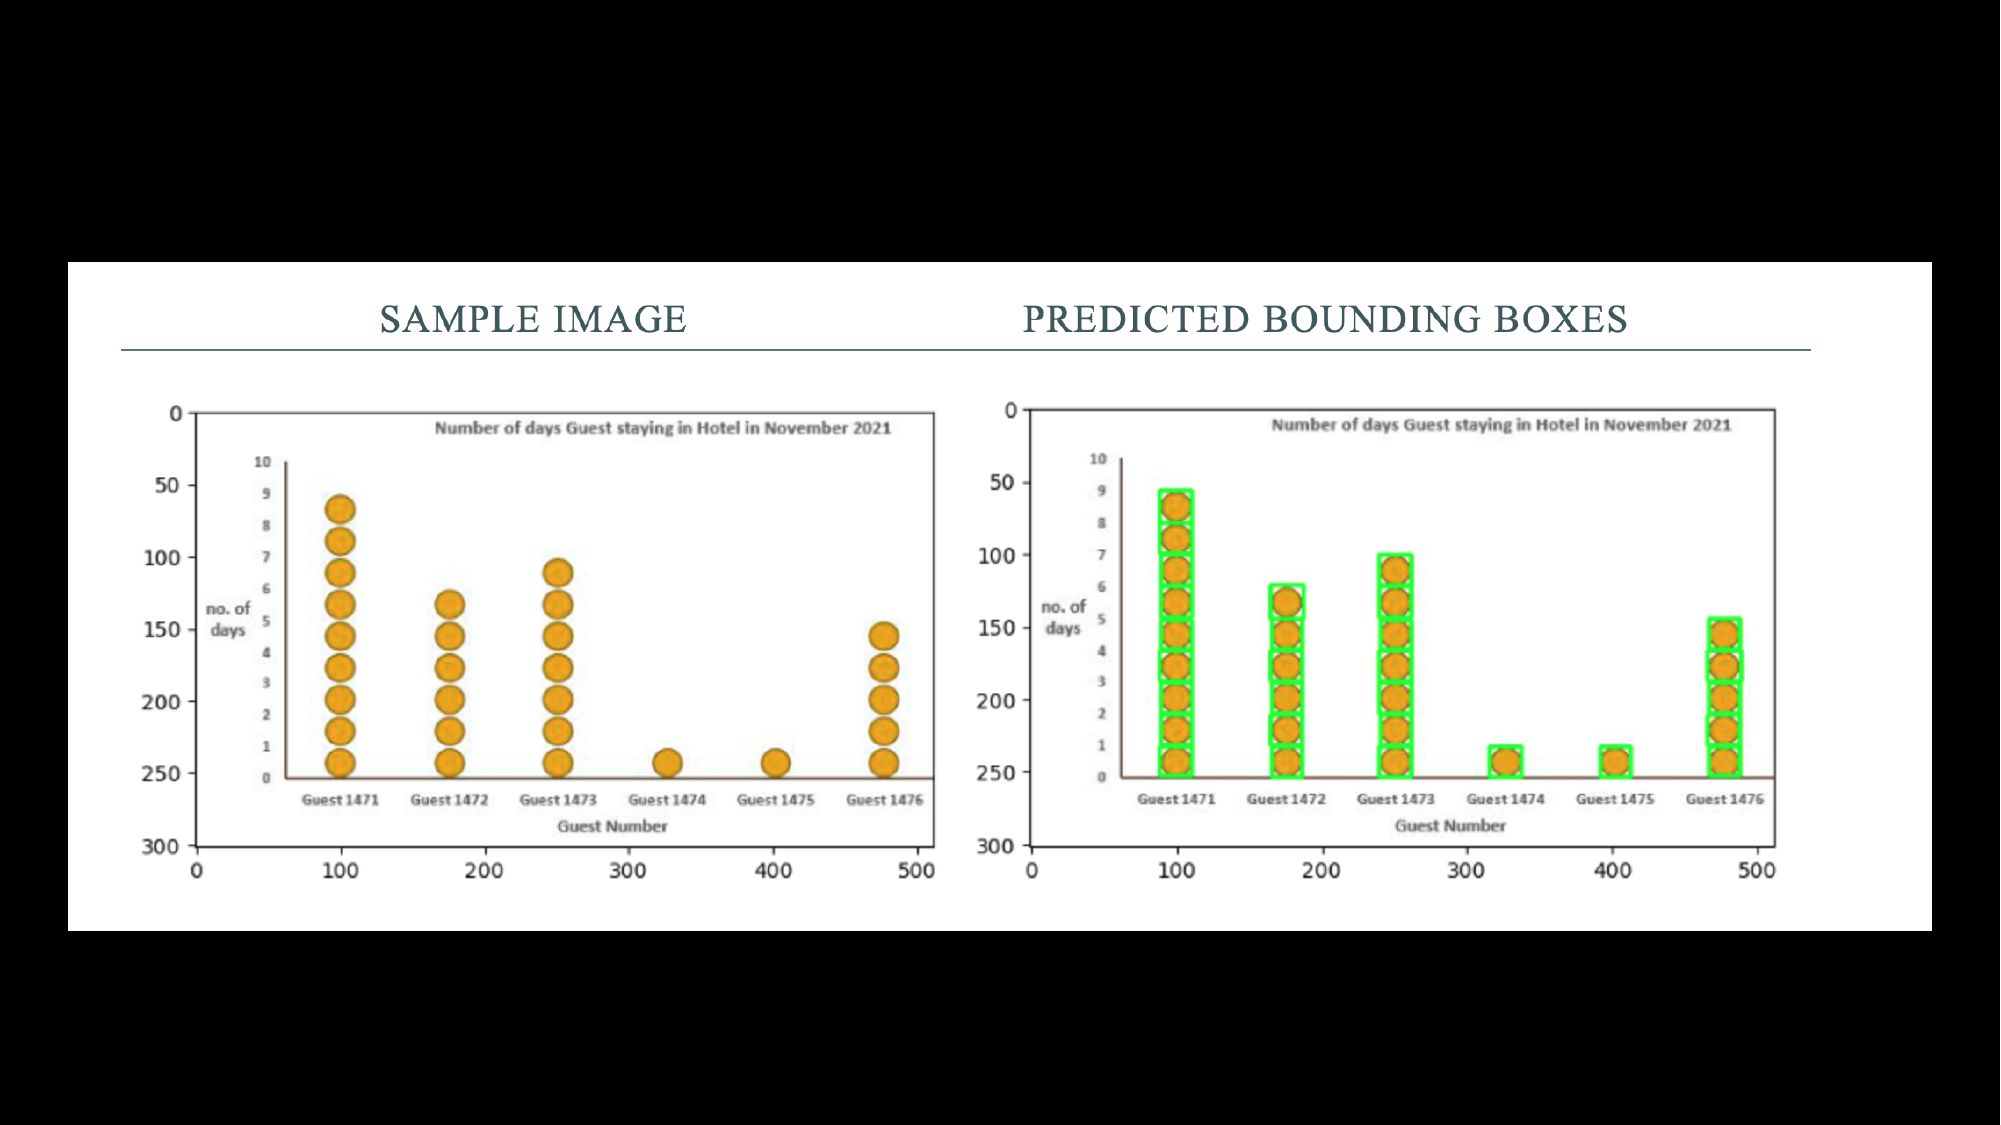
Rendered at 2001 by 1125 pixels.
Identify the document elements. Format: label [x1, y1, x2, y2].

list [68, 261, 1932, 931]
